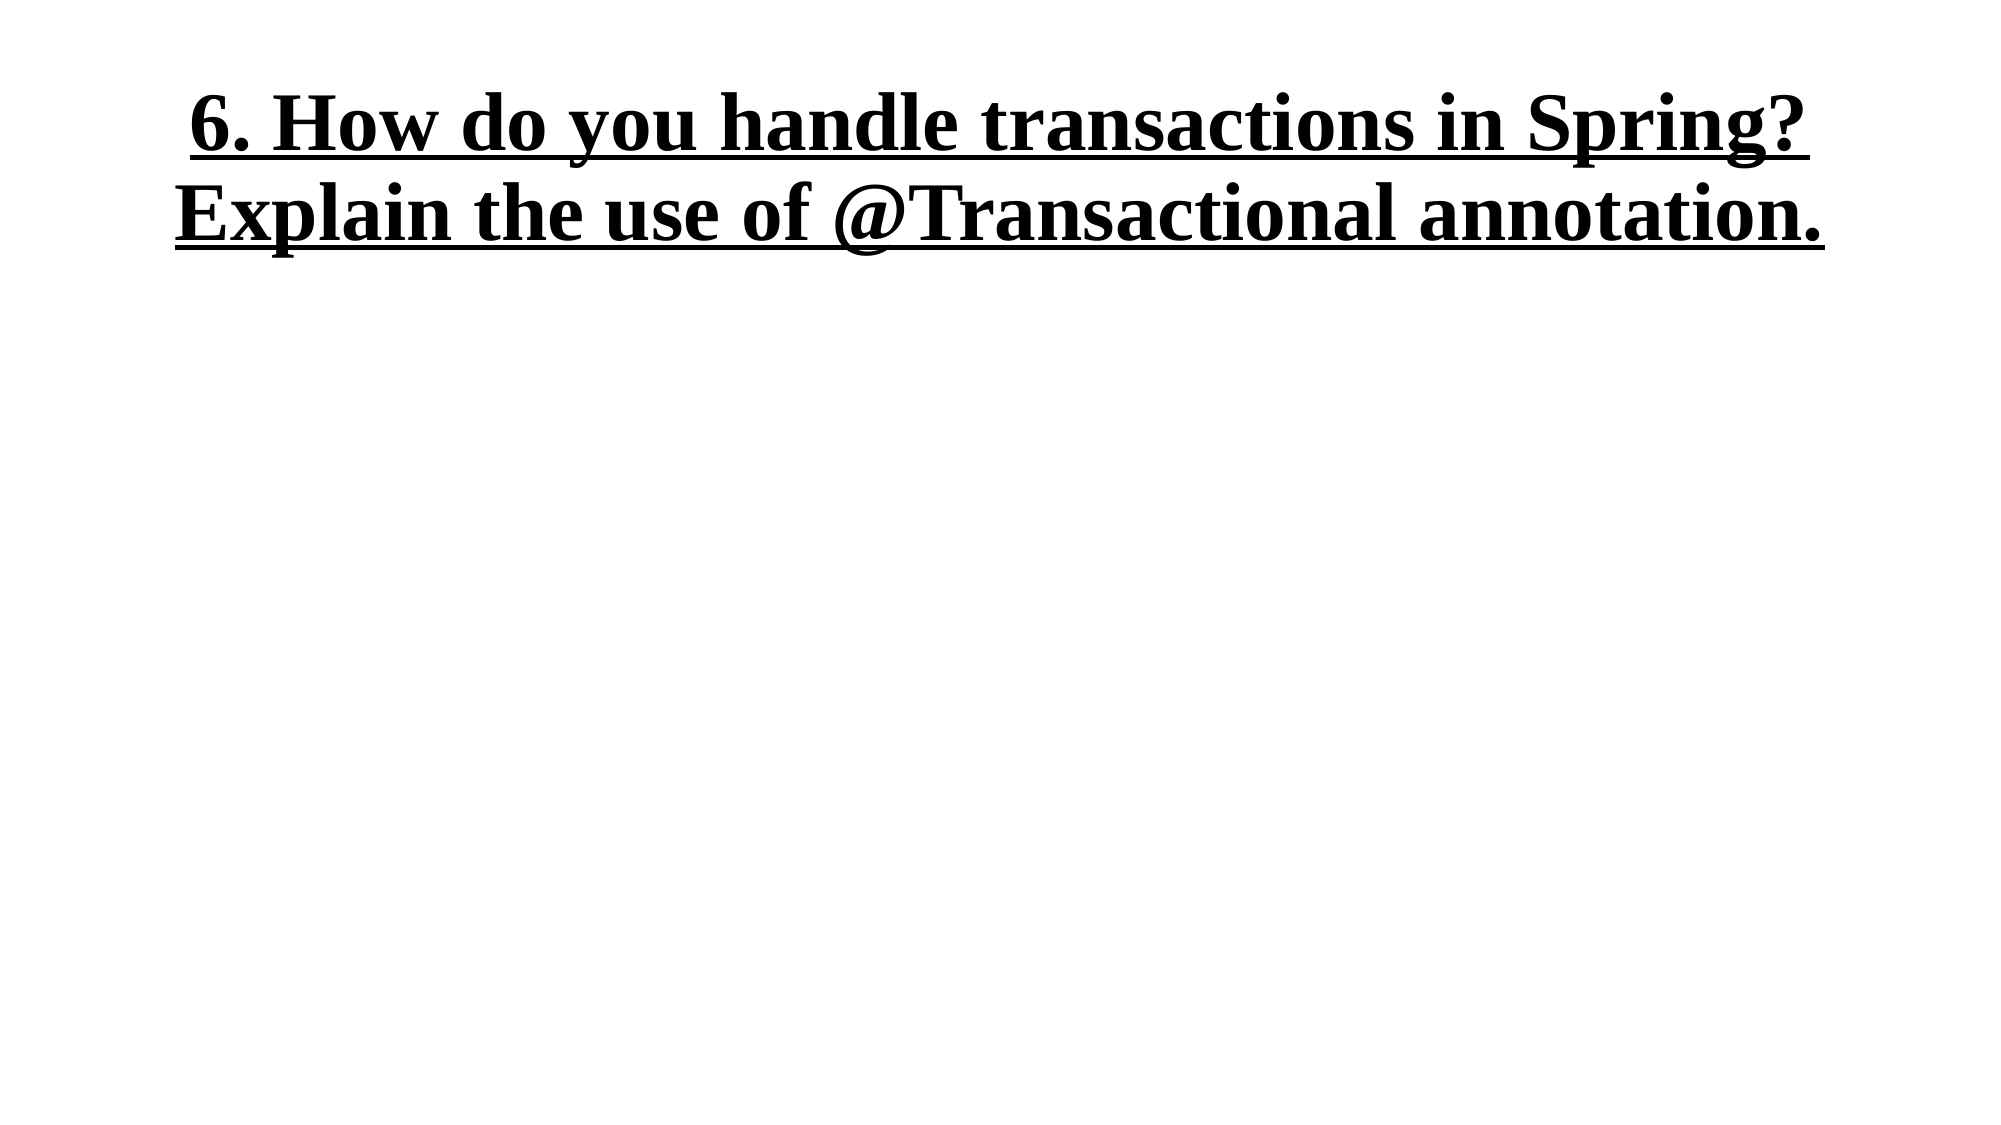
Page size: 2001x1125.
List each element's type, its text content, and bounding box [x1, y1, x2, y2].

title 6. How do you handle transactions in Spring? Explain the use of @Transactional annotation. [137, 59, 1863, 278]
